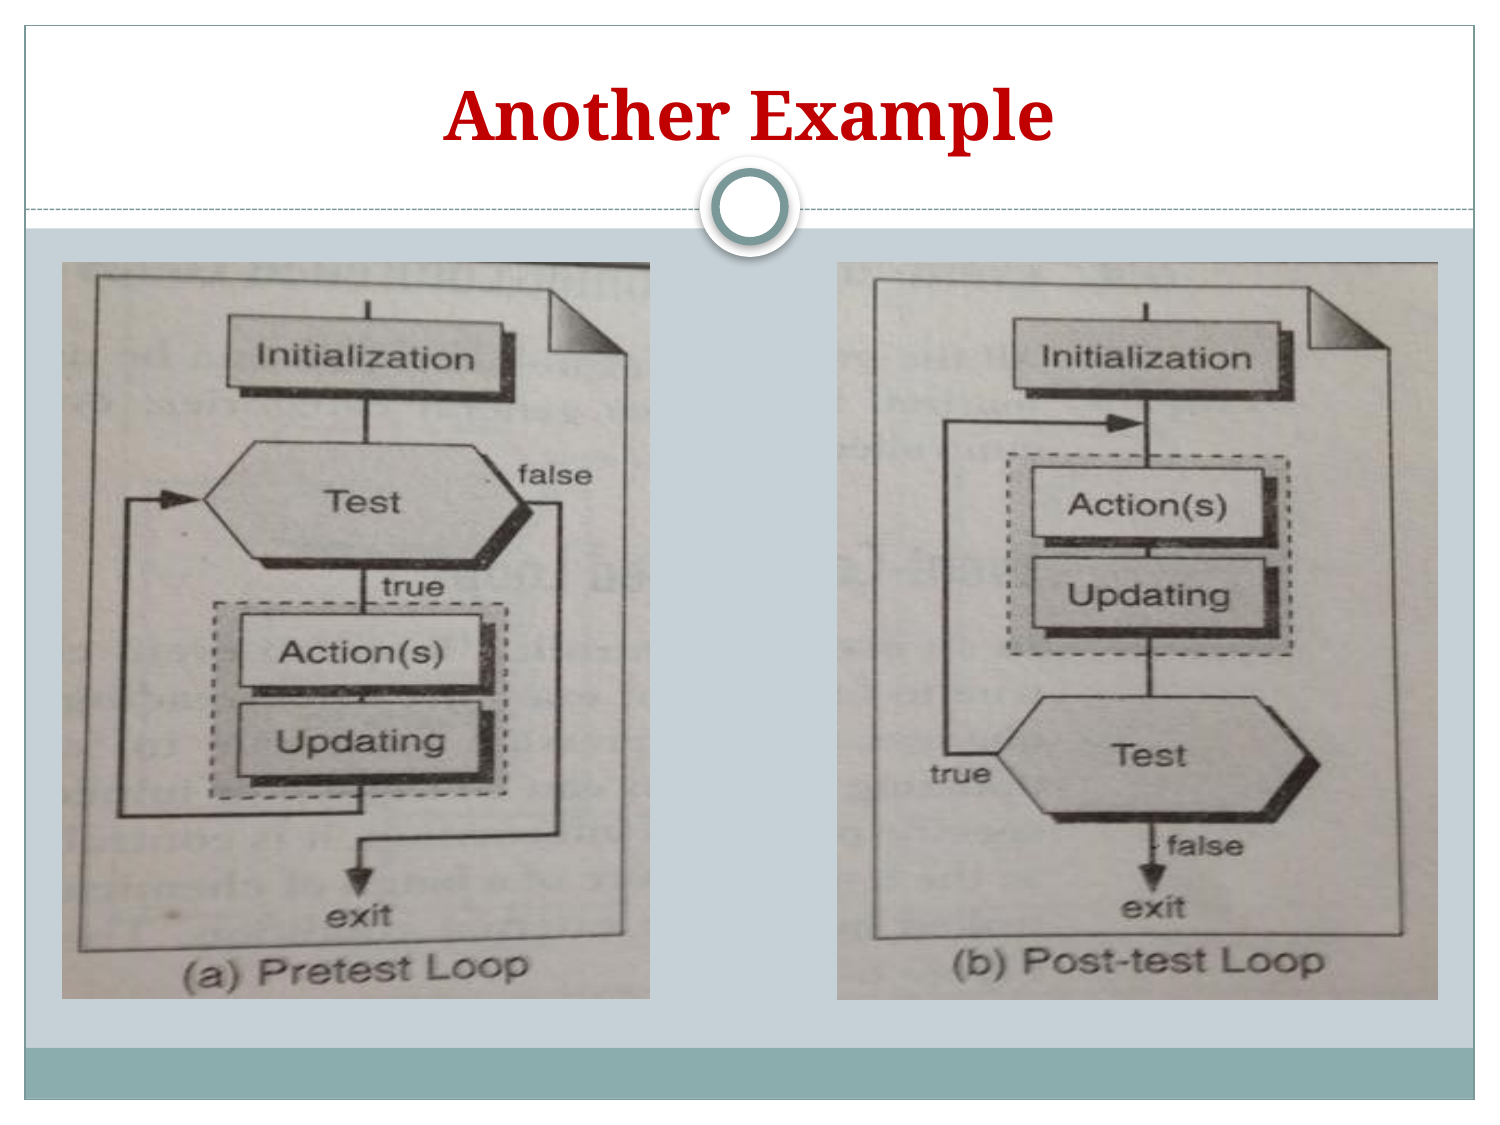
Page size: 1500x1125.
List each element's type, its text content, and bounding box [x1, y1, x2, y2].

picture [62, 262, 651, 999]
picture [837, 262, 1438, 1001]
title Another Example [49, 37, 1450, 162]
